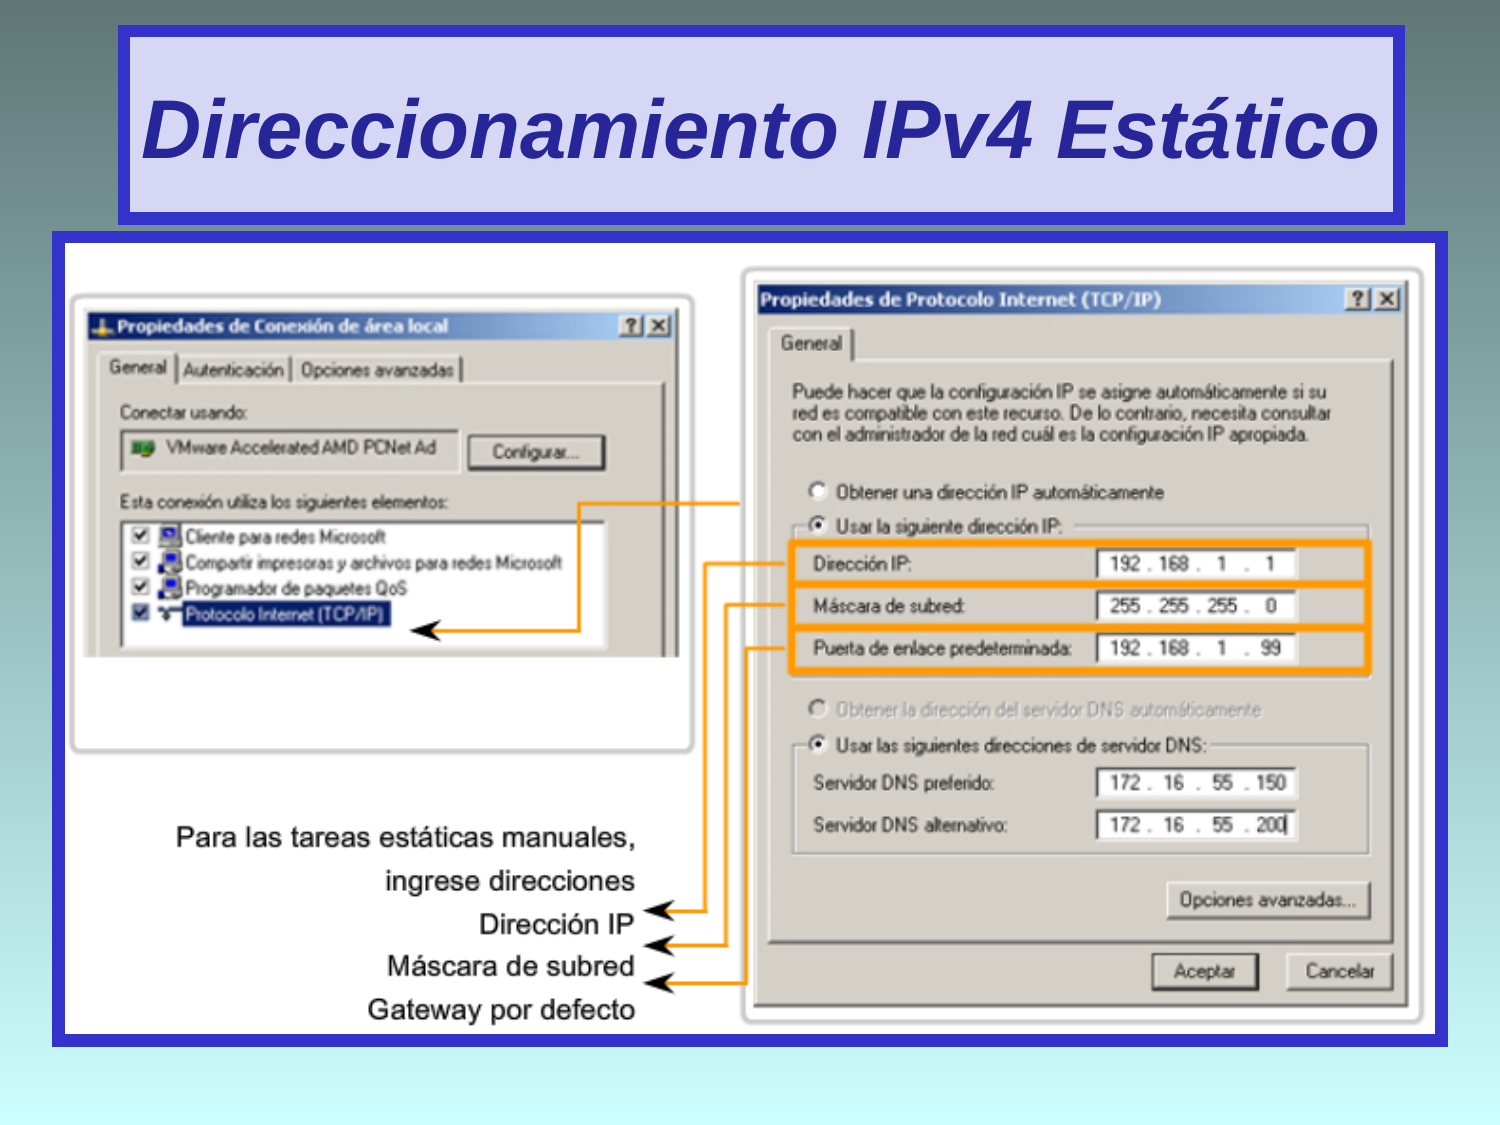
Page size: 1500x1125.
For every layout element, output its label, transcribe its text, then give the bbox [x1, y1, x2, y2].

picture [64, 243, 1436, 1035]
title Direccionamiento IPv4 Estático [123, 30, 1400, 219]
